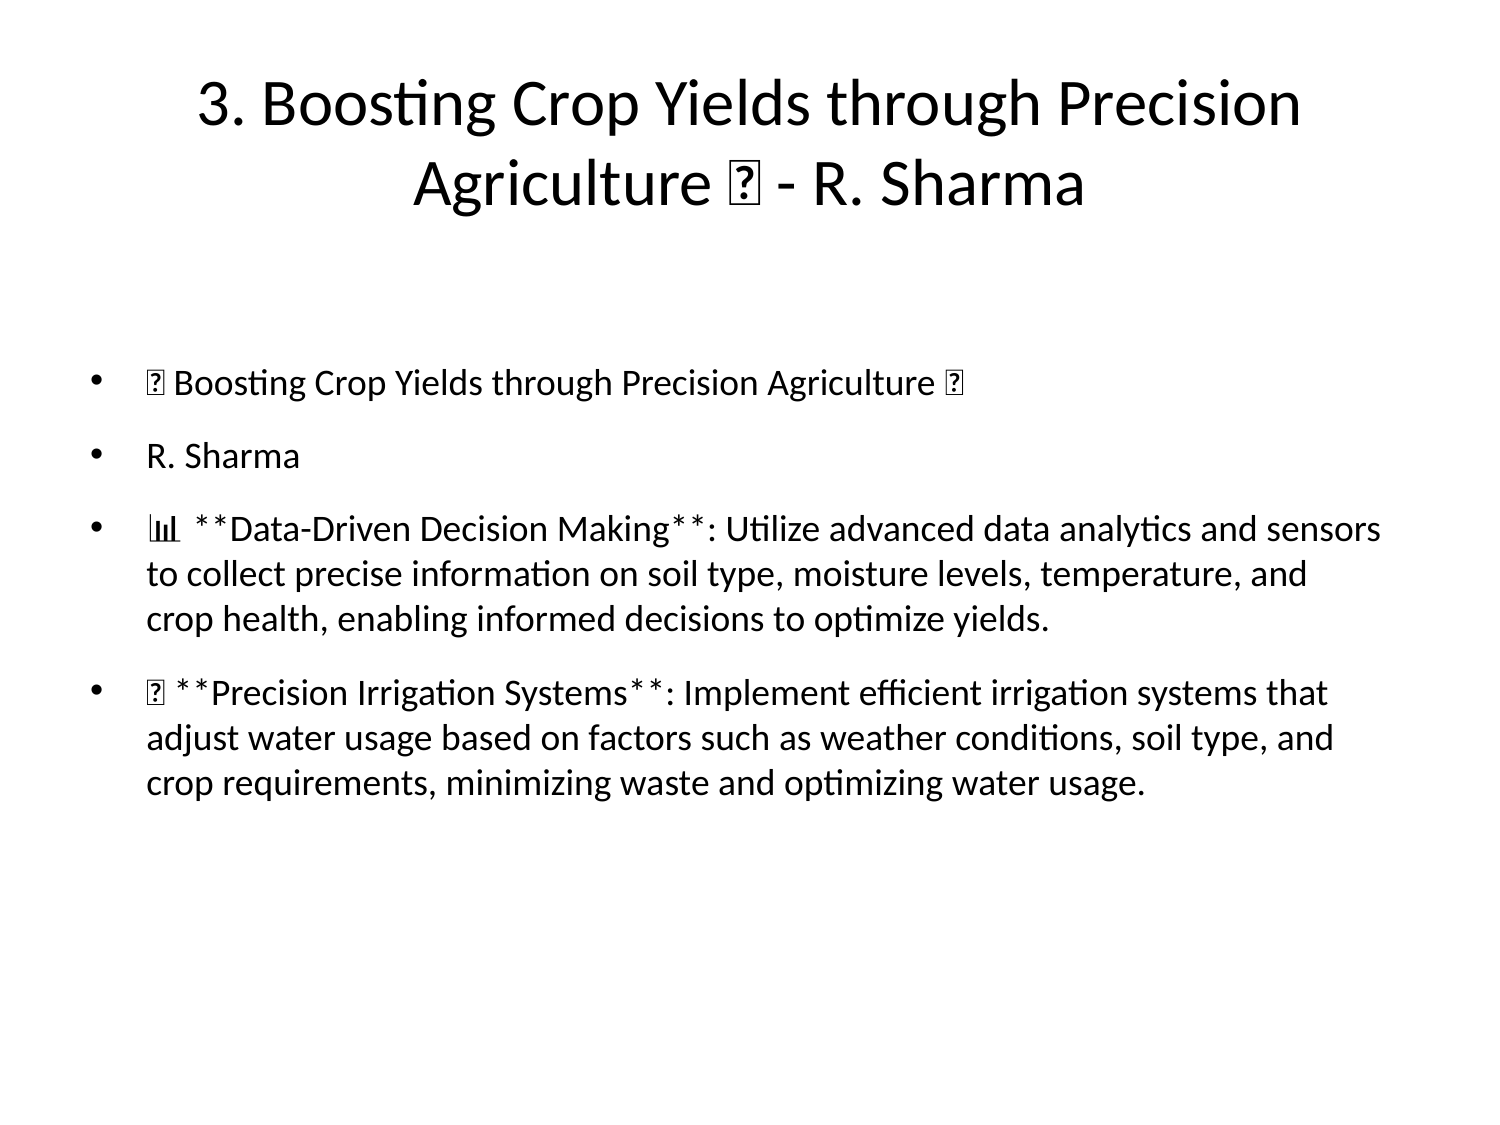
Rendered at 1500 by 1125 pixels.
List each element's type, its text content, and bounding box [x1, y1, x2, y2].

title 3. Boosting Crop Yields through Precision Agriculture 💡 - R. Sharma [75, 45, 1425, 233]
list 🌾 Boosting Crop Yields through Precision Agriculture 💡 R. Sharma 📊 **Data-Driven Decision Making**: Utilize advanced data analytics and sensors to collect precise information on soil type, moisture levels, temperature, and crop health, enabling informed decisions to optimize yields. 🚀 **Precision Irrigation Systems**: Implement efficient irrigation systems that adjust water usage based on factors such as weather conditions, soil type, and crop requirements, minimizing waste and optimizing water usage. [75, 262, 1425, 1005]
